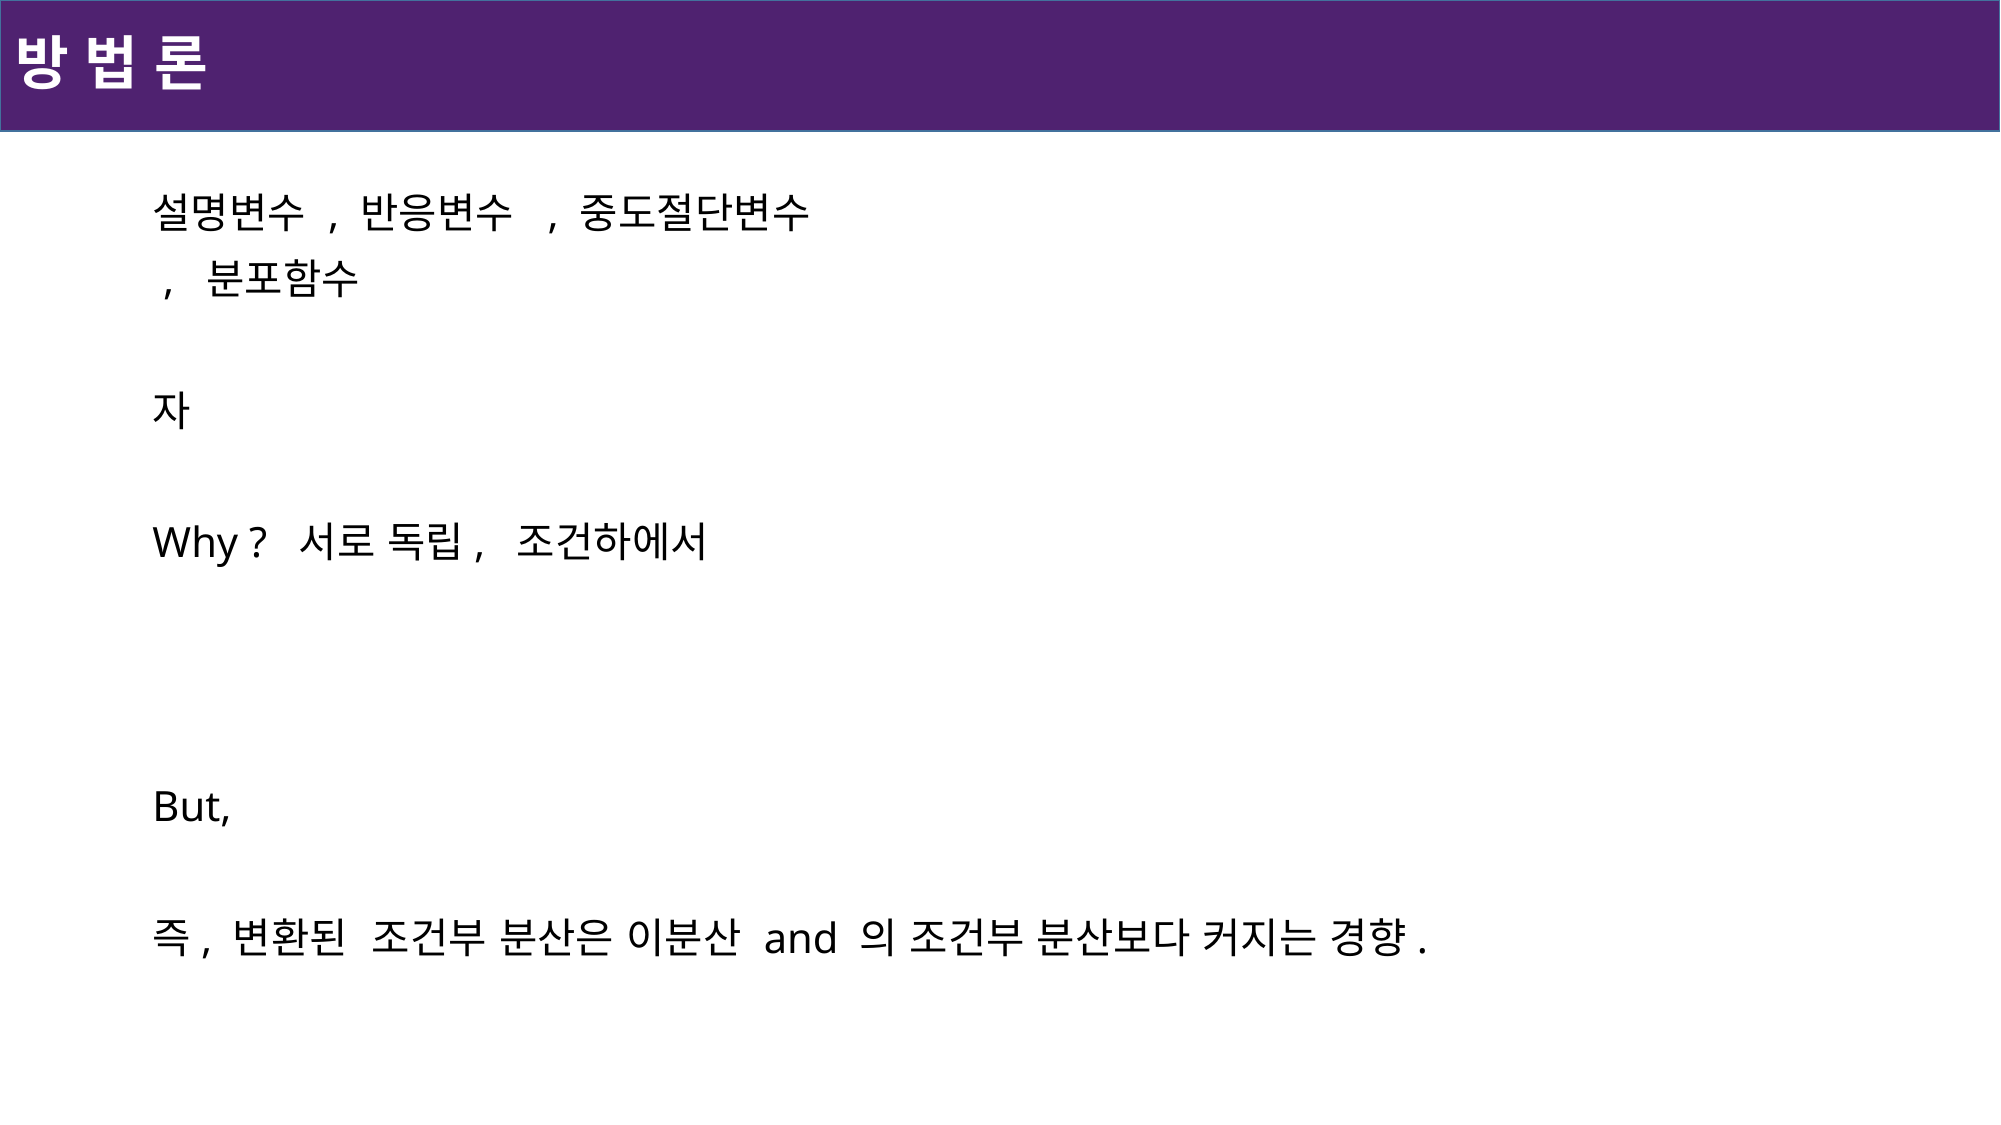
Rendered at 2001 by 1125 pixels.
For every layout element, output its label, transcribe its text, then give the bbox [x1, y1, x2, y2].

title 방 법 론 [0, 0, 2000, 132]
